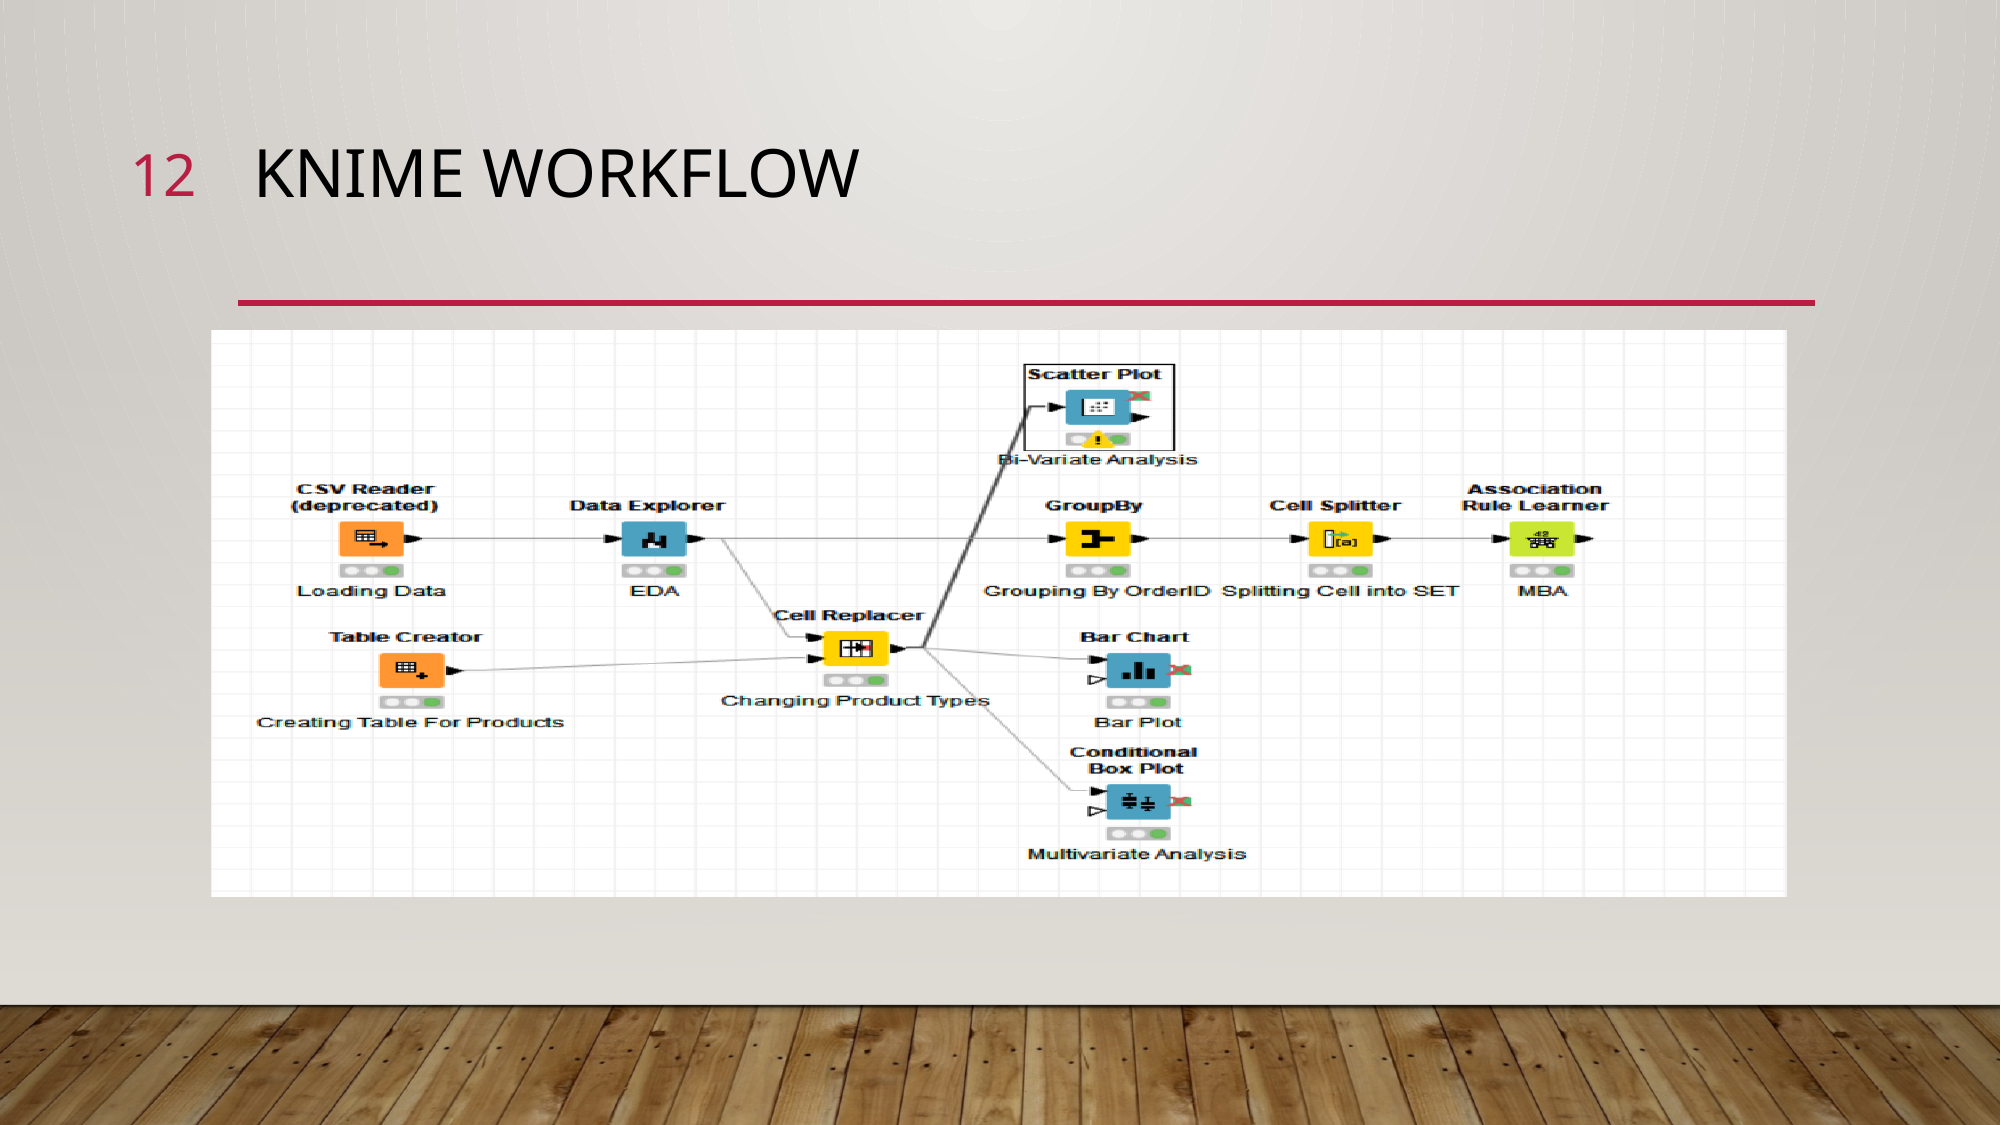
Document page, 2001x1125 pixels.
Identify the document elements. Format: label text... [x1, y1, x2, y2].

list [211, 330, 1788, 897]
title KNIME workflow [238, 131, 1814, 305]
picture [0, 1005, 2000, 1125]
slide_number 12 [78, 131, 212, 214]
